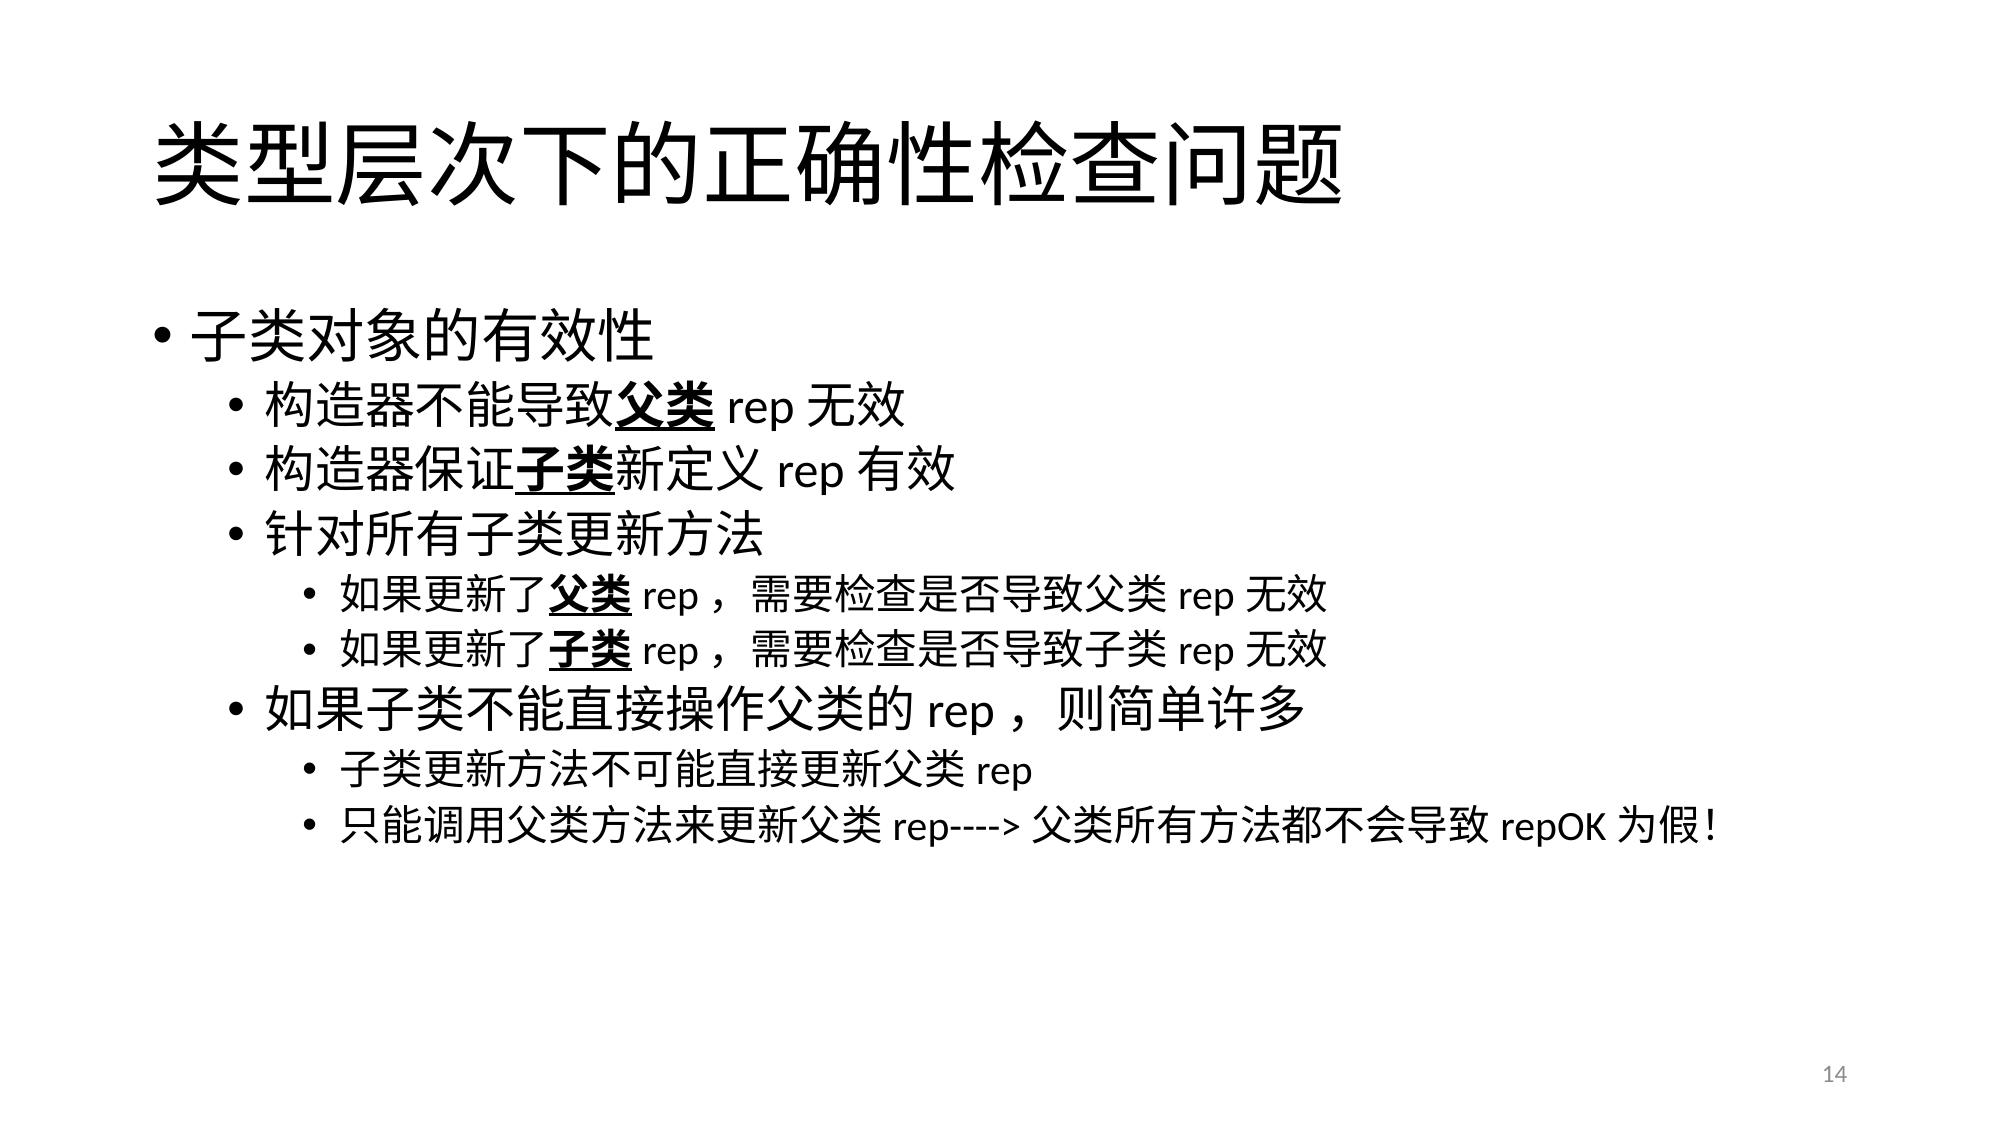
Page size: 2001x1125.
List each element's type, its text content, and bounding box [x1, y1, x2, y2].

slide_number 14 [1412, 1042, 1863, 1103]
list 子类对象的有效性 构造器不能导致父类rep无效 构造器保证子类新定义rep有效 针对所有子类更新方法 如果更新了父类rep，需要检查是否导致父类rep无效 如果更新了子类rep，需要检查是否导致子类rep无效 如果子类不能直接操作父类的rep，则简单许多 子类更新方法不可能直接更新父类rep 只能调用父类方法来更新父类rep---->父类所有方法都不会导致repOK为假！ [137, 299, 1863, 1014]
title 类型层次下的正确性检查问题 [137, 59, 1863, 278]
